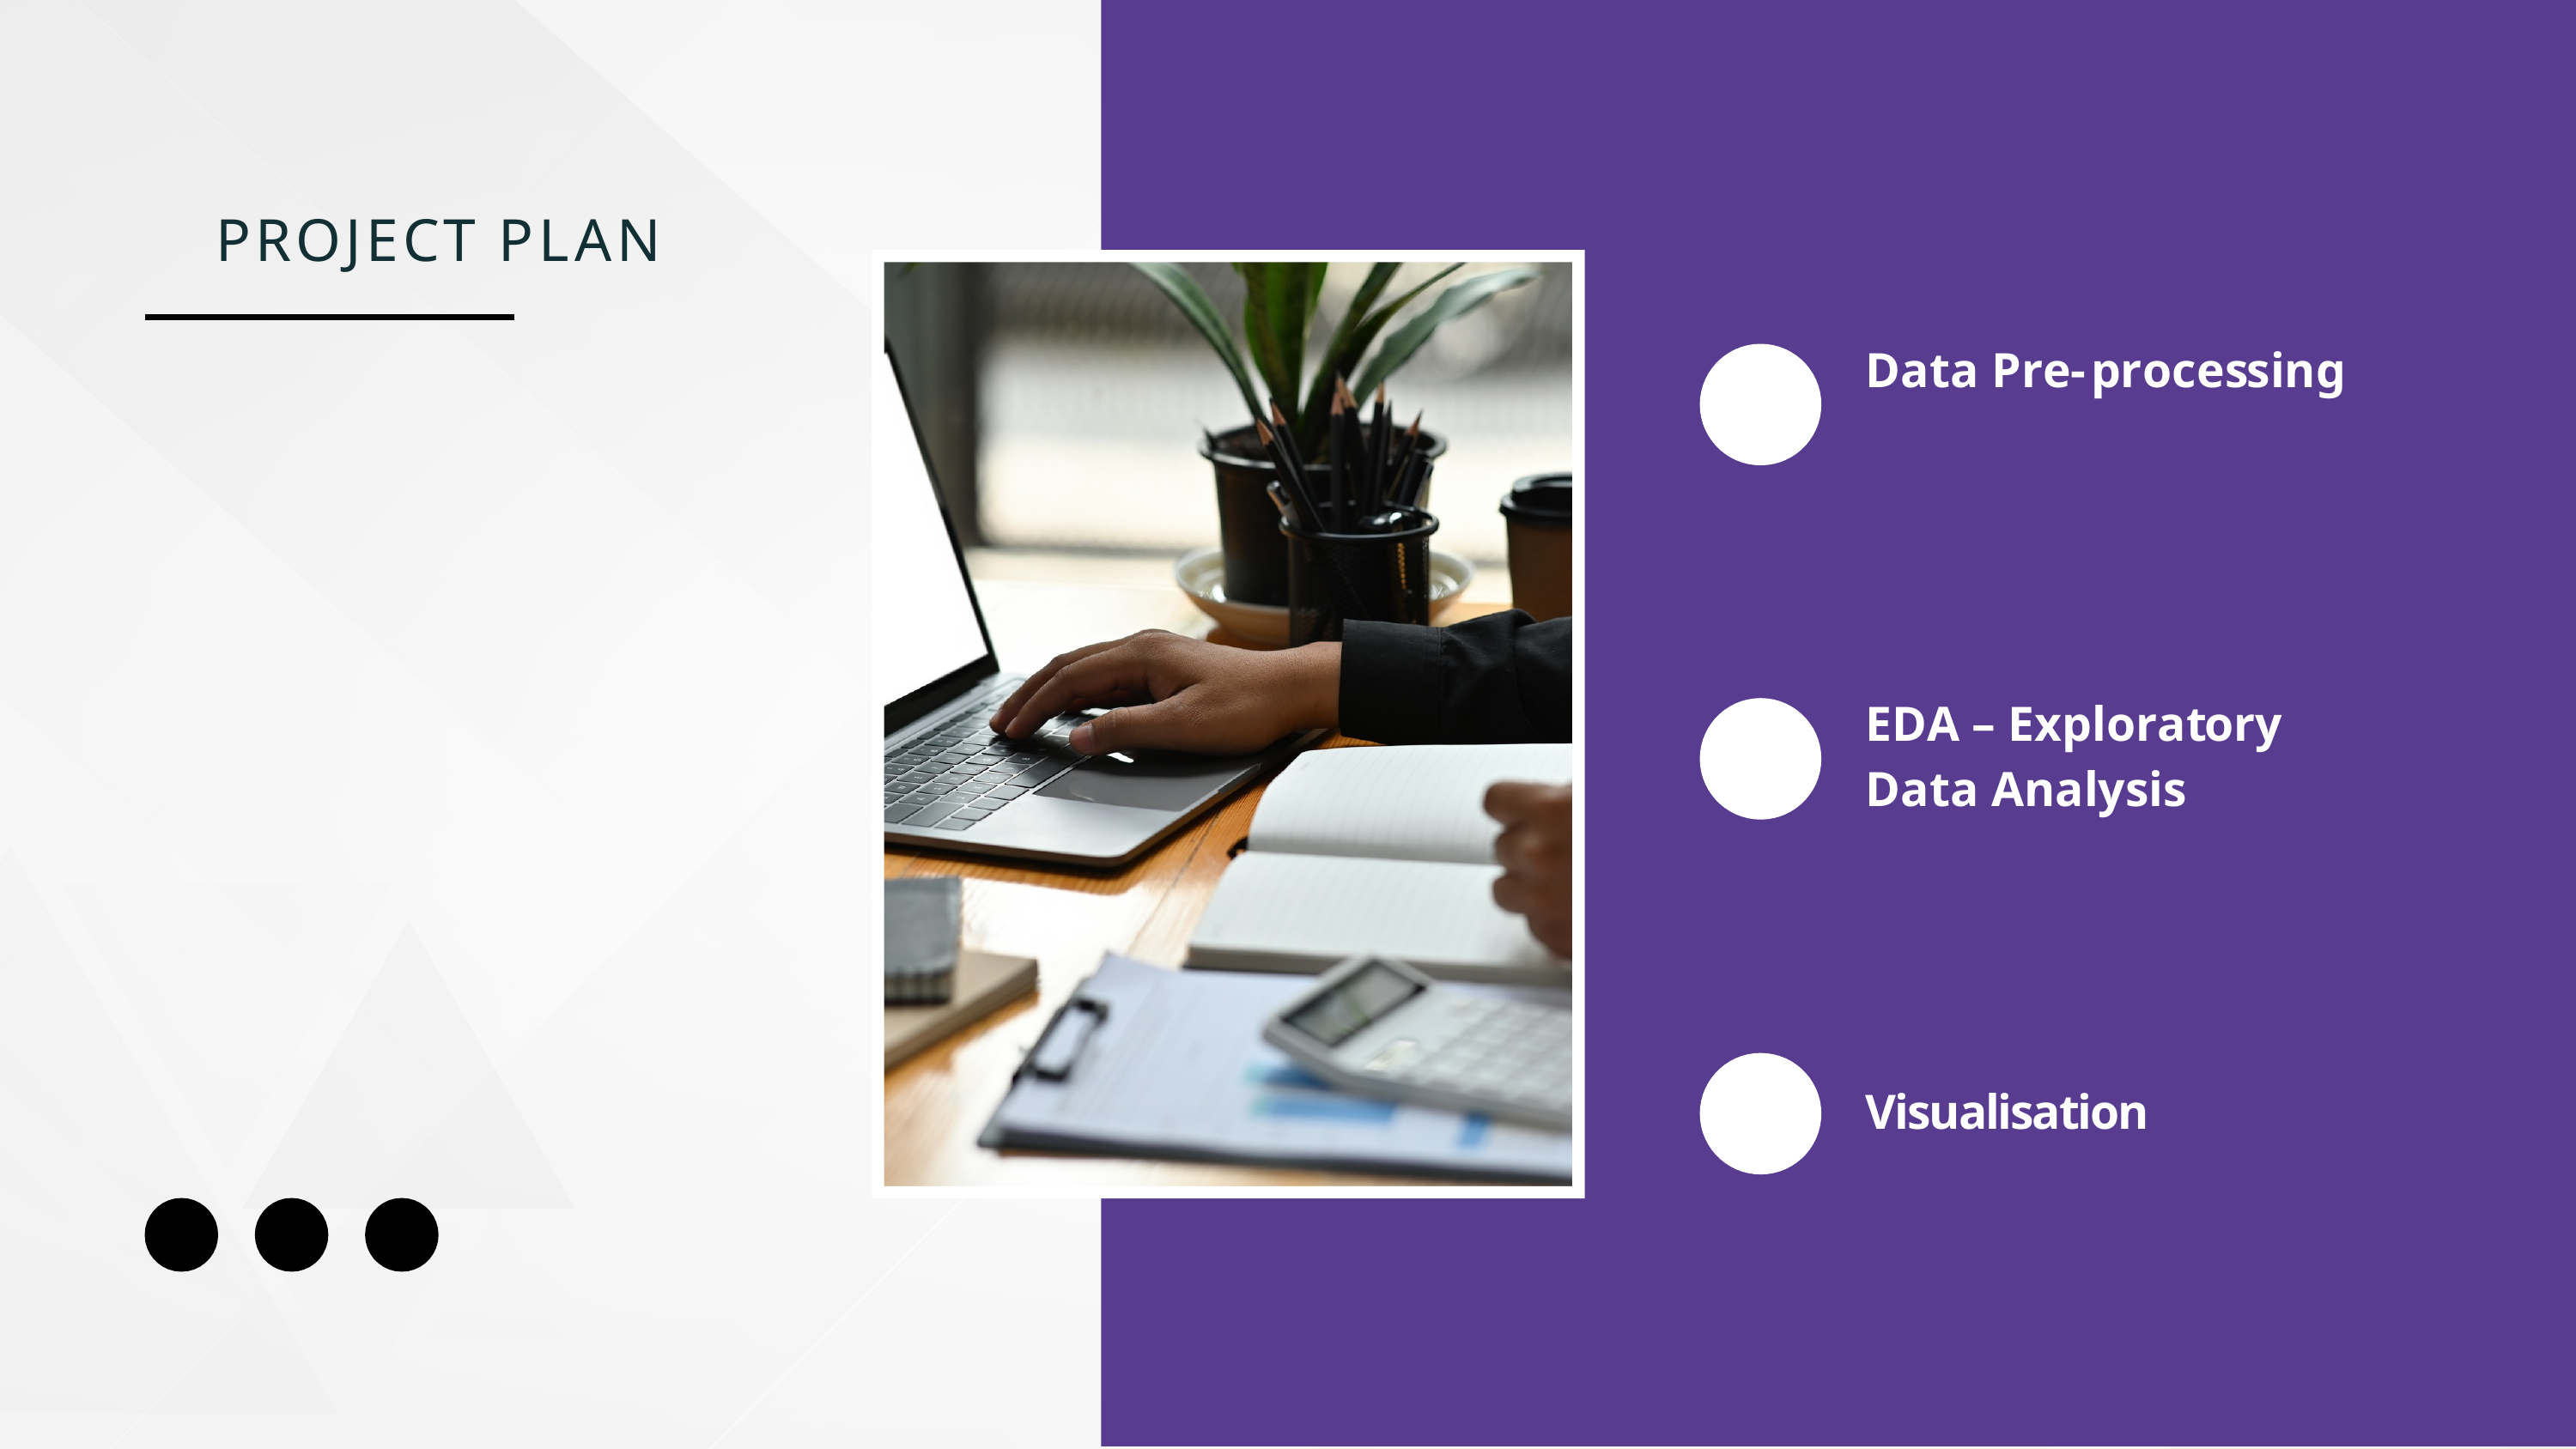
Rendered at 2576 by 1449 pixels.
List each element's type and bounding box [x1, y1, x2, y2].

text_box [0, 0, 2576, 1449]
